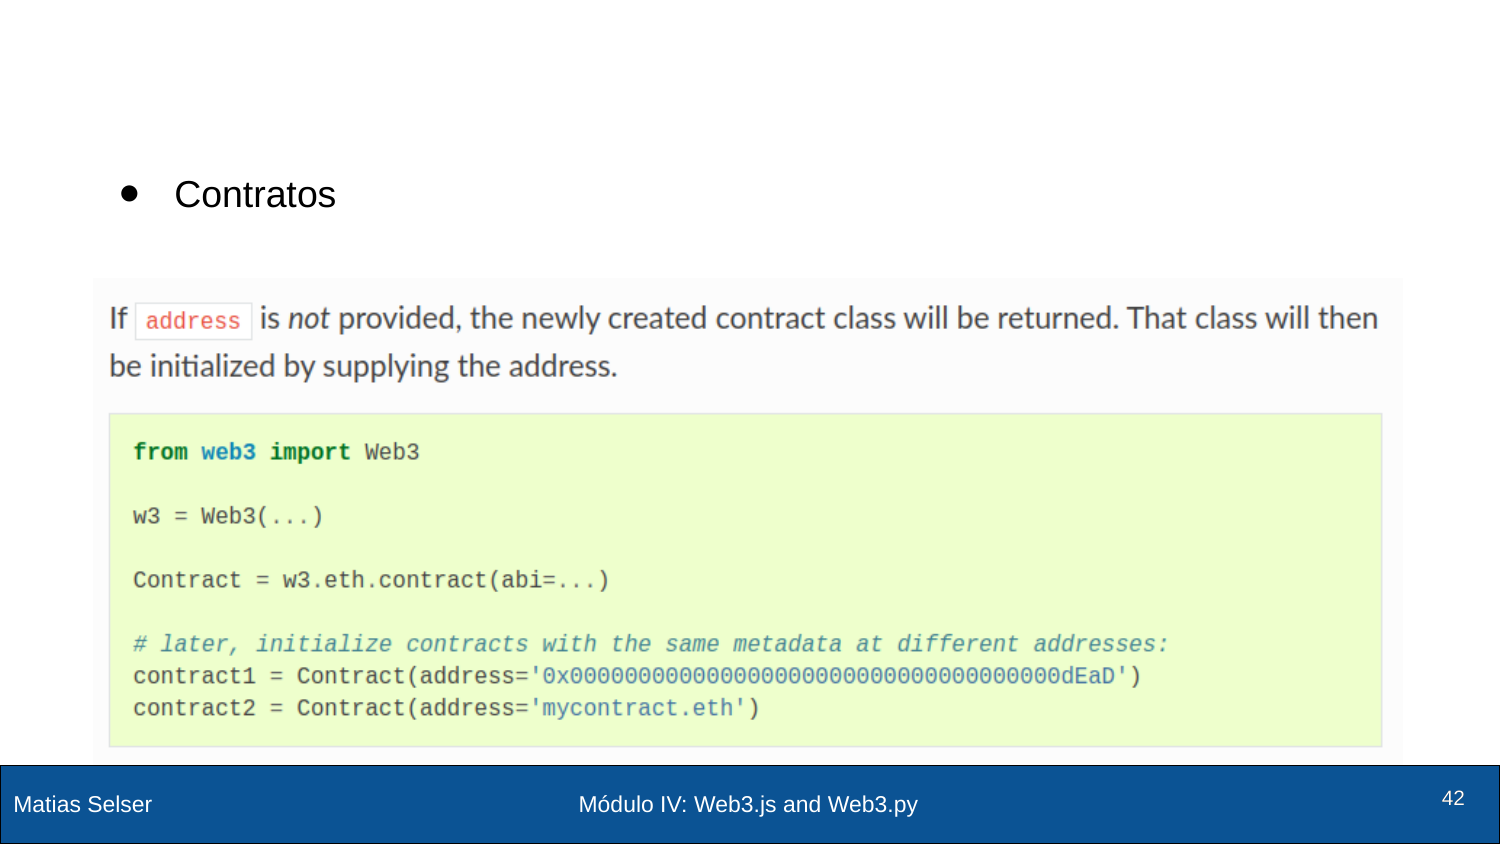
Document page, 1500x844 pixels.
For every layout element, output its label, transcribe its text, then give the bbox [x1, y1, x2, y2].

title Módulo IV: Web3.js and Web3.py [0, 764, 1499, 843]
picture [93, 278, 1404, 766]
text_box Contratos [84, 154, 1500, 228]
